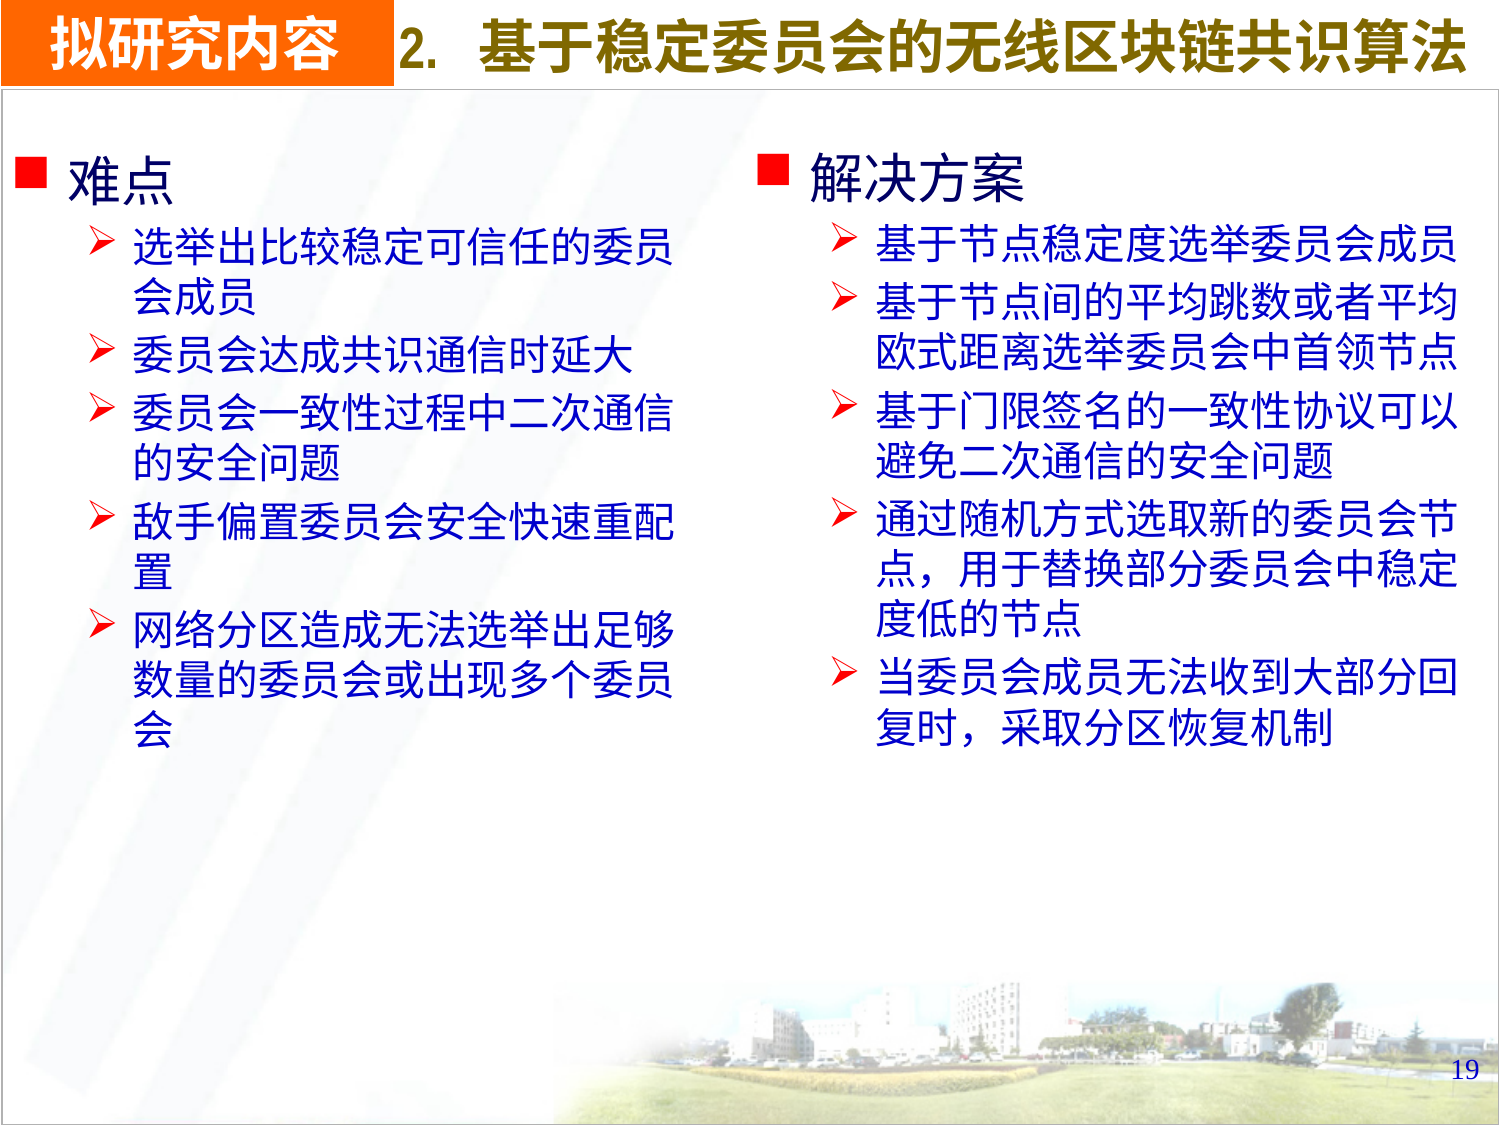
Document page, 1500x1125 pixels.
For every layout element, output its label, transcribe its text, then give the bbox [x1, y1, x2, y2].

list 解决方案 基于节点稳定度选举委员会成员 基于节点间的平均跳数或者平均欧式距离选举委员会中首领节点 基于门限签名的一致性协议可以避免二次通信的安全问题 通过随机方式选取新的委员会节点，用于替换部分委员会中稳定度低的节点 当委员会成员无法收到大部分回复时，采取分区恢复机制 [738, 137, 1483, 1119]
text_box 2. 基于稳定委员会的无线区块链共识算法 [383, 2, 1500, 88]
slide_number 19 [1182, 1042, 1496, 1119]
title 拟研究内容 [1, 39, 383, 86]
picture [3, 90, 1498, 1124]
text_box 难点 选举出比较稳定可信任的委员会成员 委员会达成共识通信时延大 委员会一致性过程中二次通信的安全问题 敌手偏置委员会安全快速重配置 网络分区造成无法选举出足够数量的委员会或出现多个委员会 [0, 139, 691, 1121]
title 拟研究内容 [1, 1, 394, 38]
